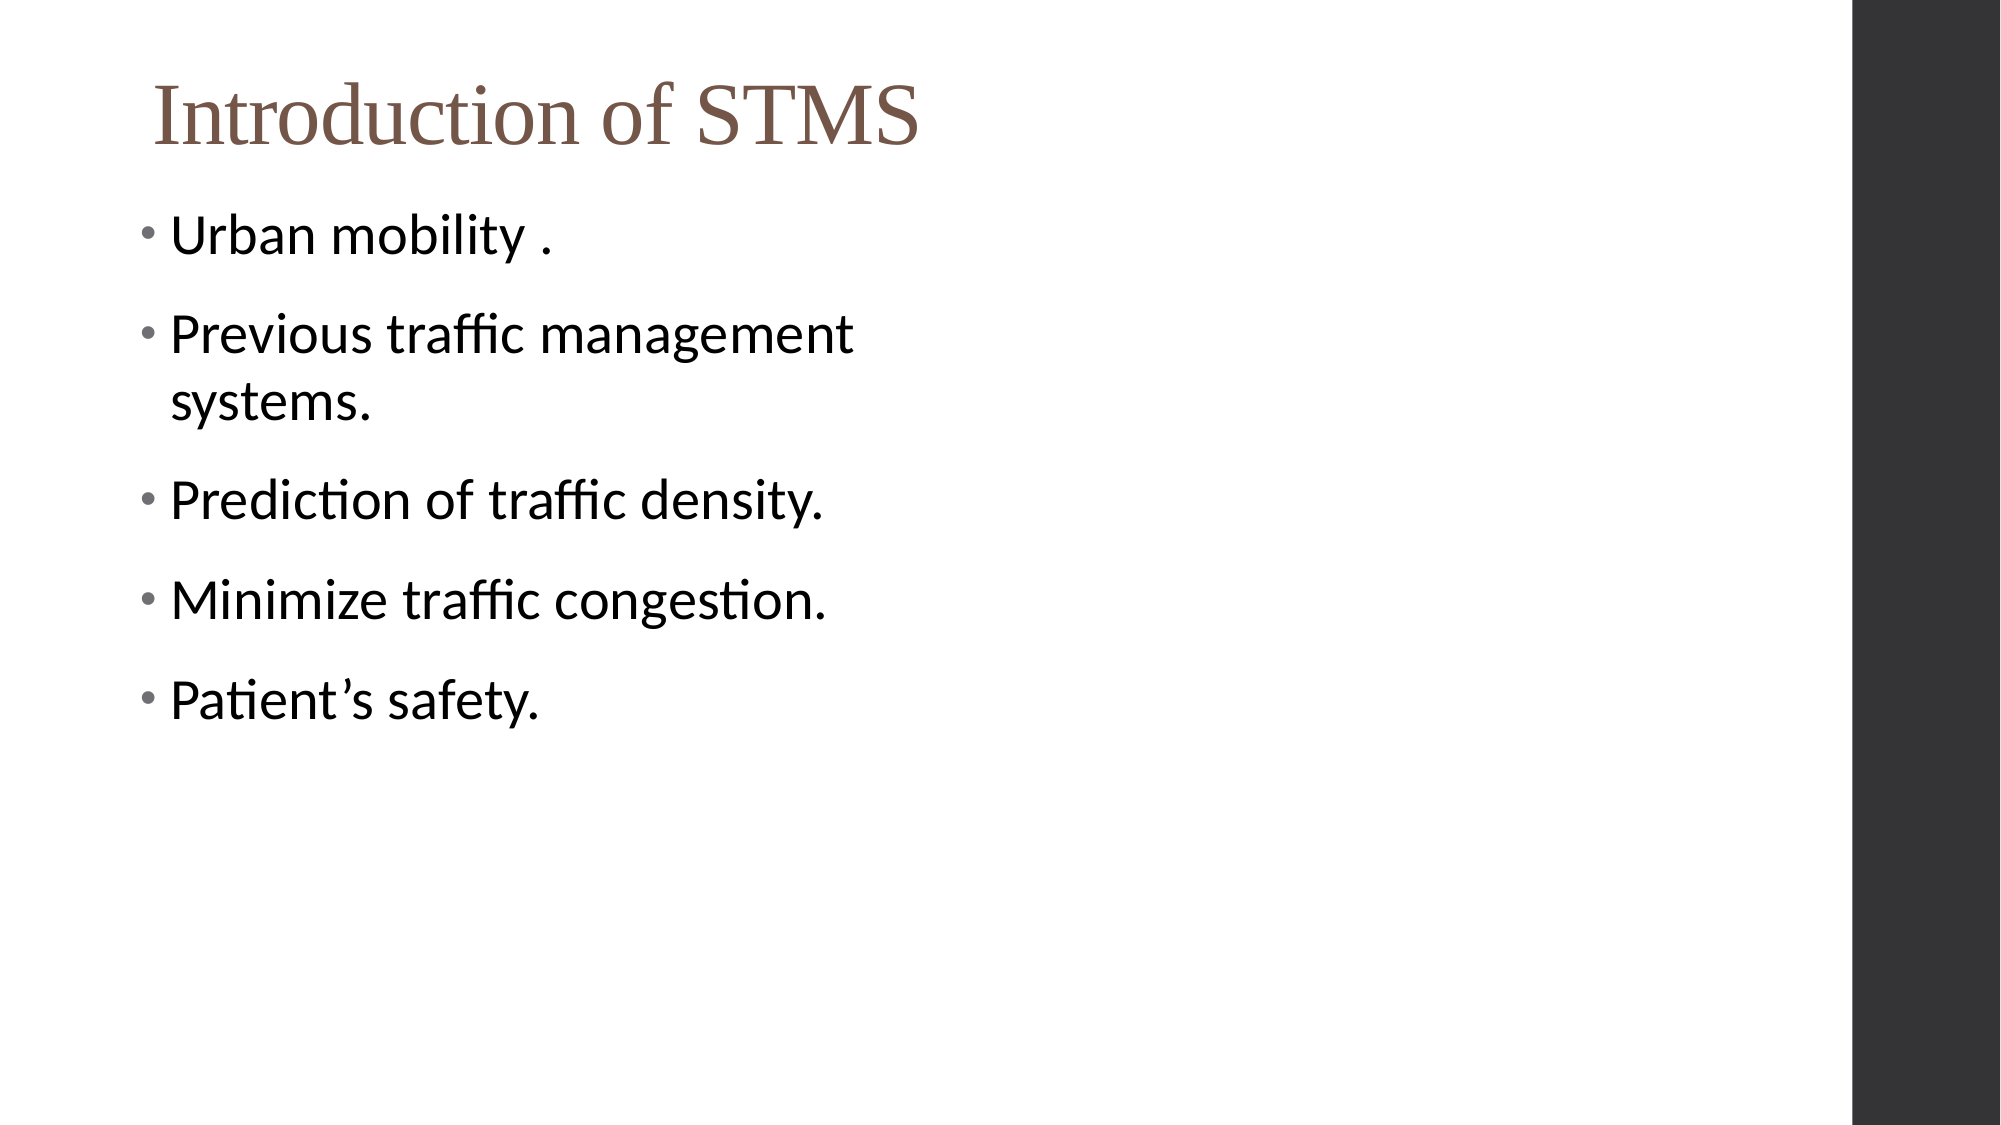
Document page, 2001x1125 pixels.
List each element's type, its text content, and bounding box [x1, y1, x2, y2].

list Urban mobility . Previous traffic management systems. Prediction of traffic density. Minimize traffic congestion. Patient’s safety. [125, 193, 1040, 907]
title Introduction of STMS [137, 59, 1836, 172]
